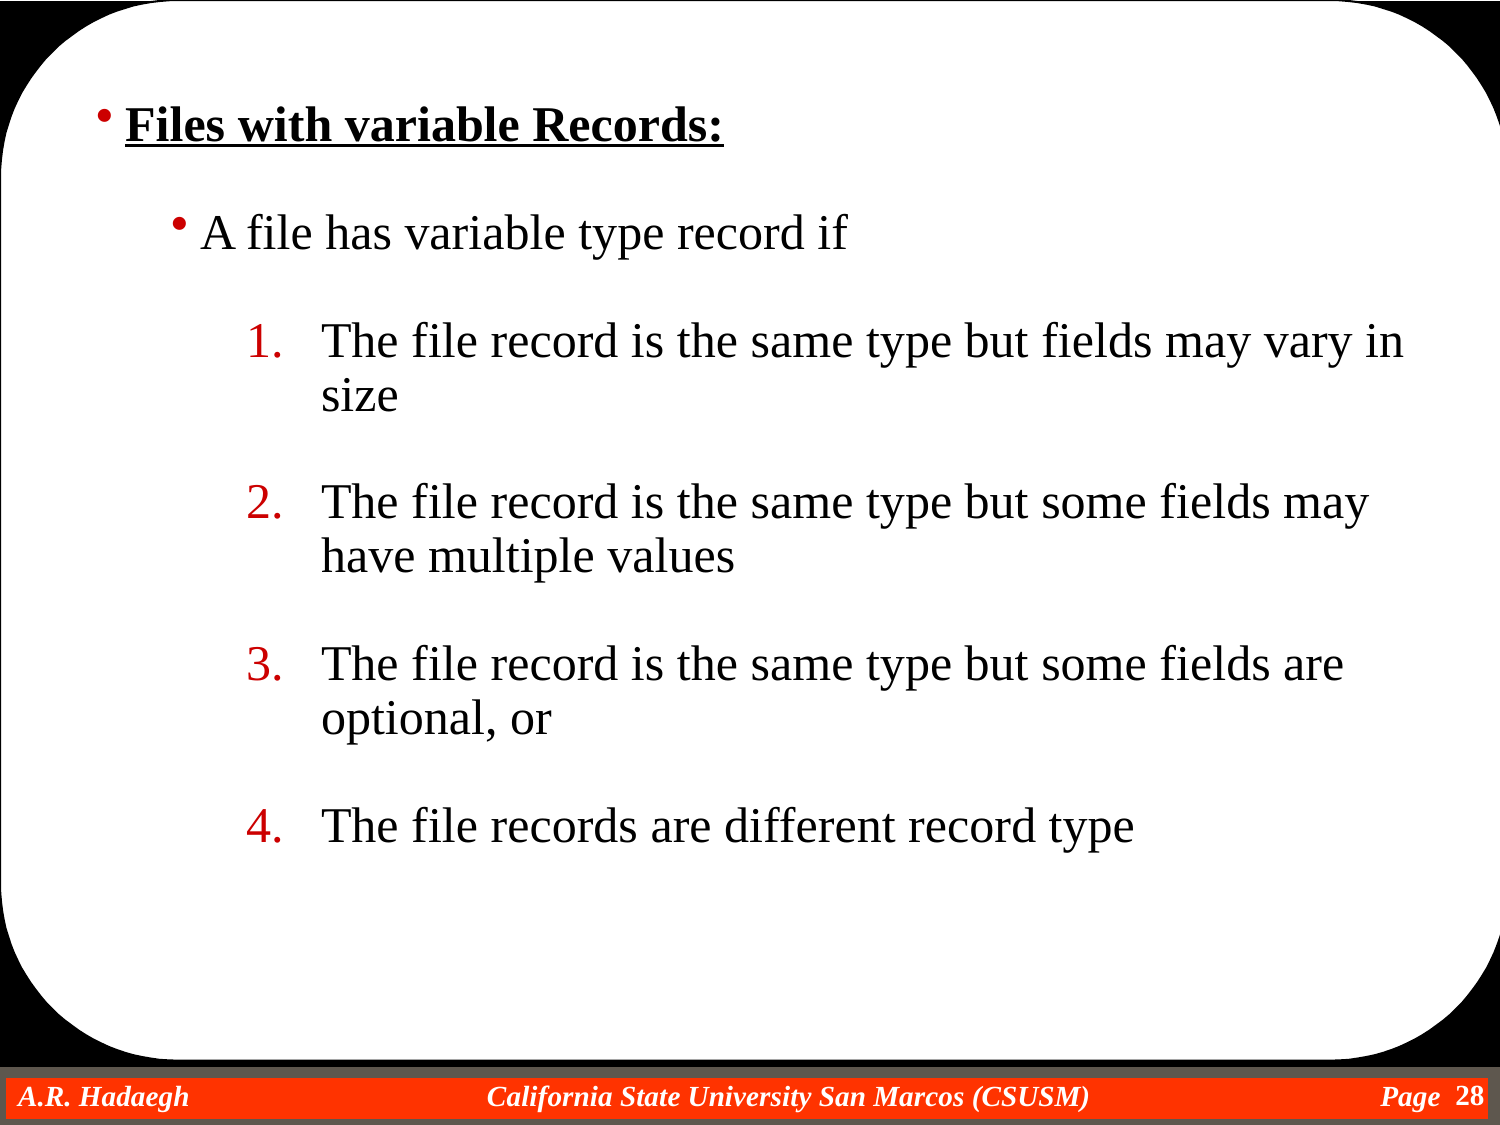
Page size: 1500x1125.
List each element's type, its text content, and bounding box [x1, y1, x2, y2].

text_box Files with variable Records: A file has variable type record if The file record is the same type but fields may vary in size The file record is the same type but some fields may have multiple values The file record is the same type but some fields are optional, or The file records are different record type [81, 90, 1444, 861]
slide_number 28 [1387, 1068, 1500, 1125]
